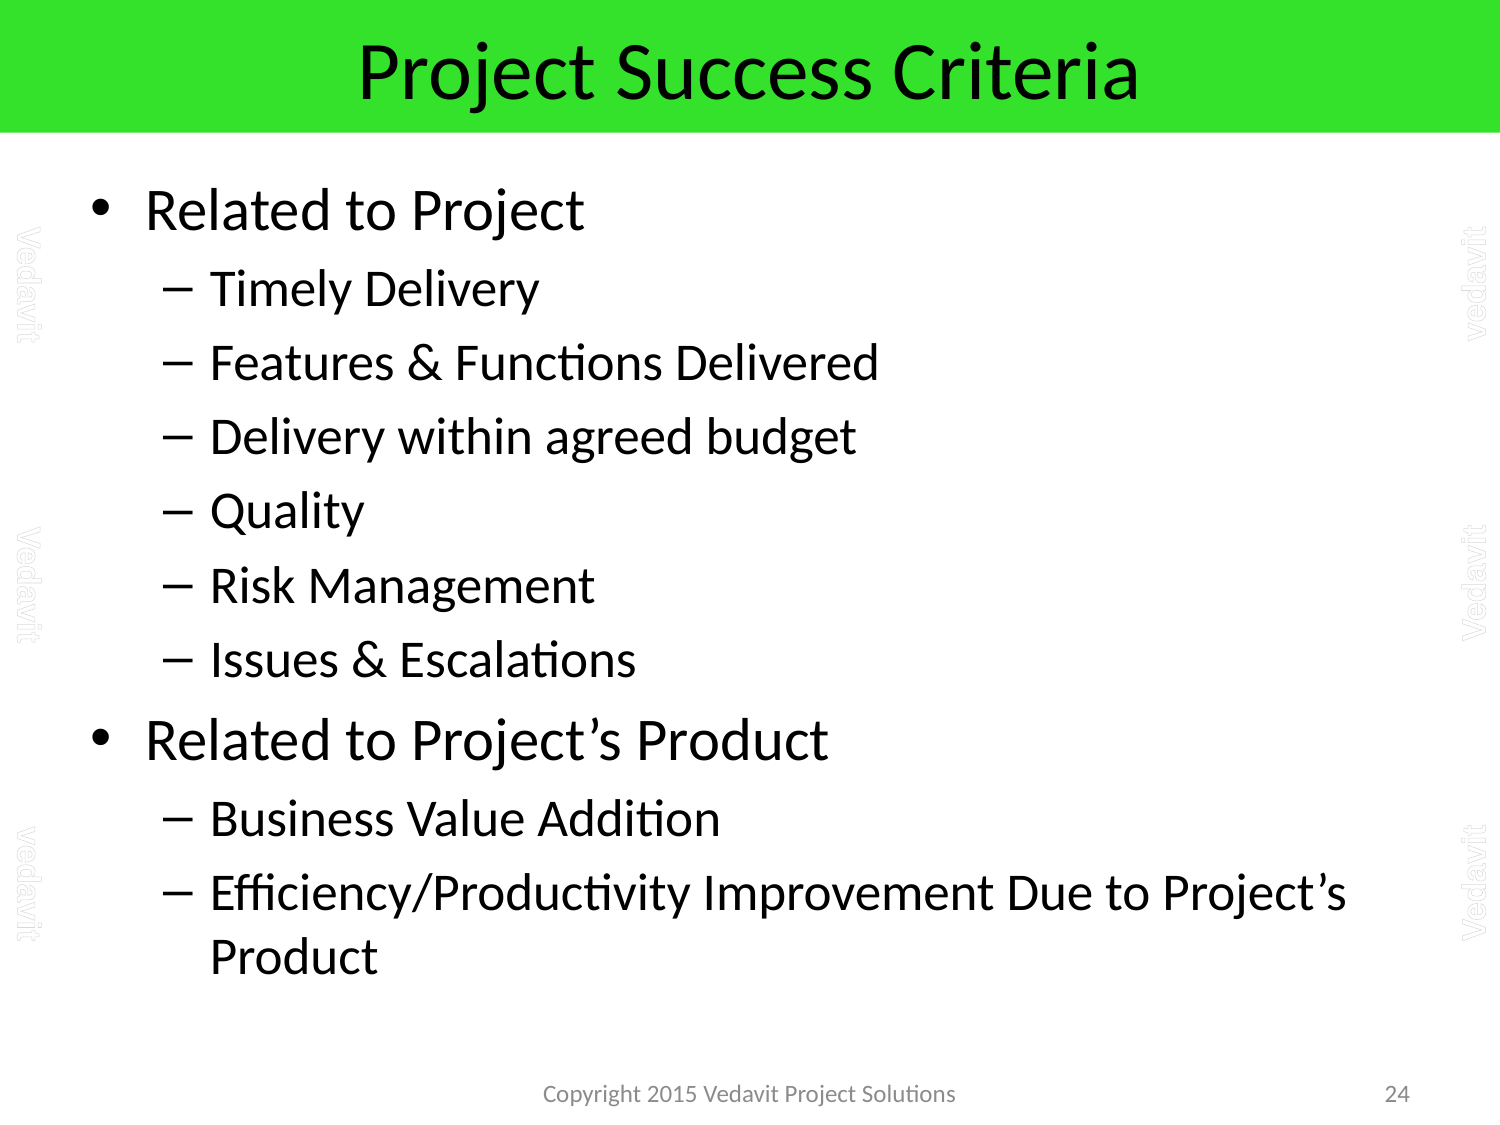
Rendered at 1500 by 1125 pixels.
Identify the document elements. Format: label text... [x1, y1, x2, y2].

slide_number 24 [1074, 1062, 1425, 1123]
list Related to Project Timely Delivery Features & Functions Delivered Delivery within agreed budget Quality Risk Management Issues & Escalations Related to Project’s Product Business Value Addition Efficiency/Productivity Improvement Due to Project’s Product [75, 162, 1425, 1000]
footer Copyright 2015 Vedavit Project Solutions [512, 1062, 988, 1123]
title Project Success Criteria [0, 0, 1500, 133]
